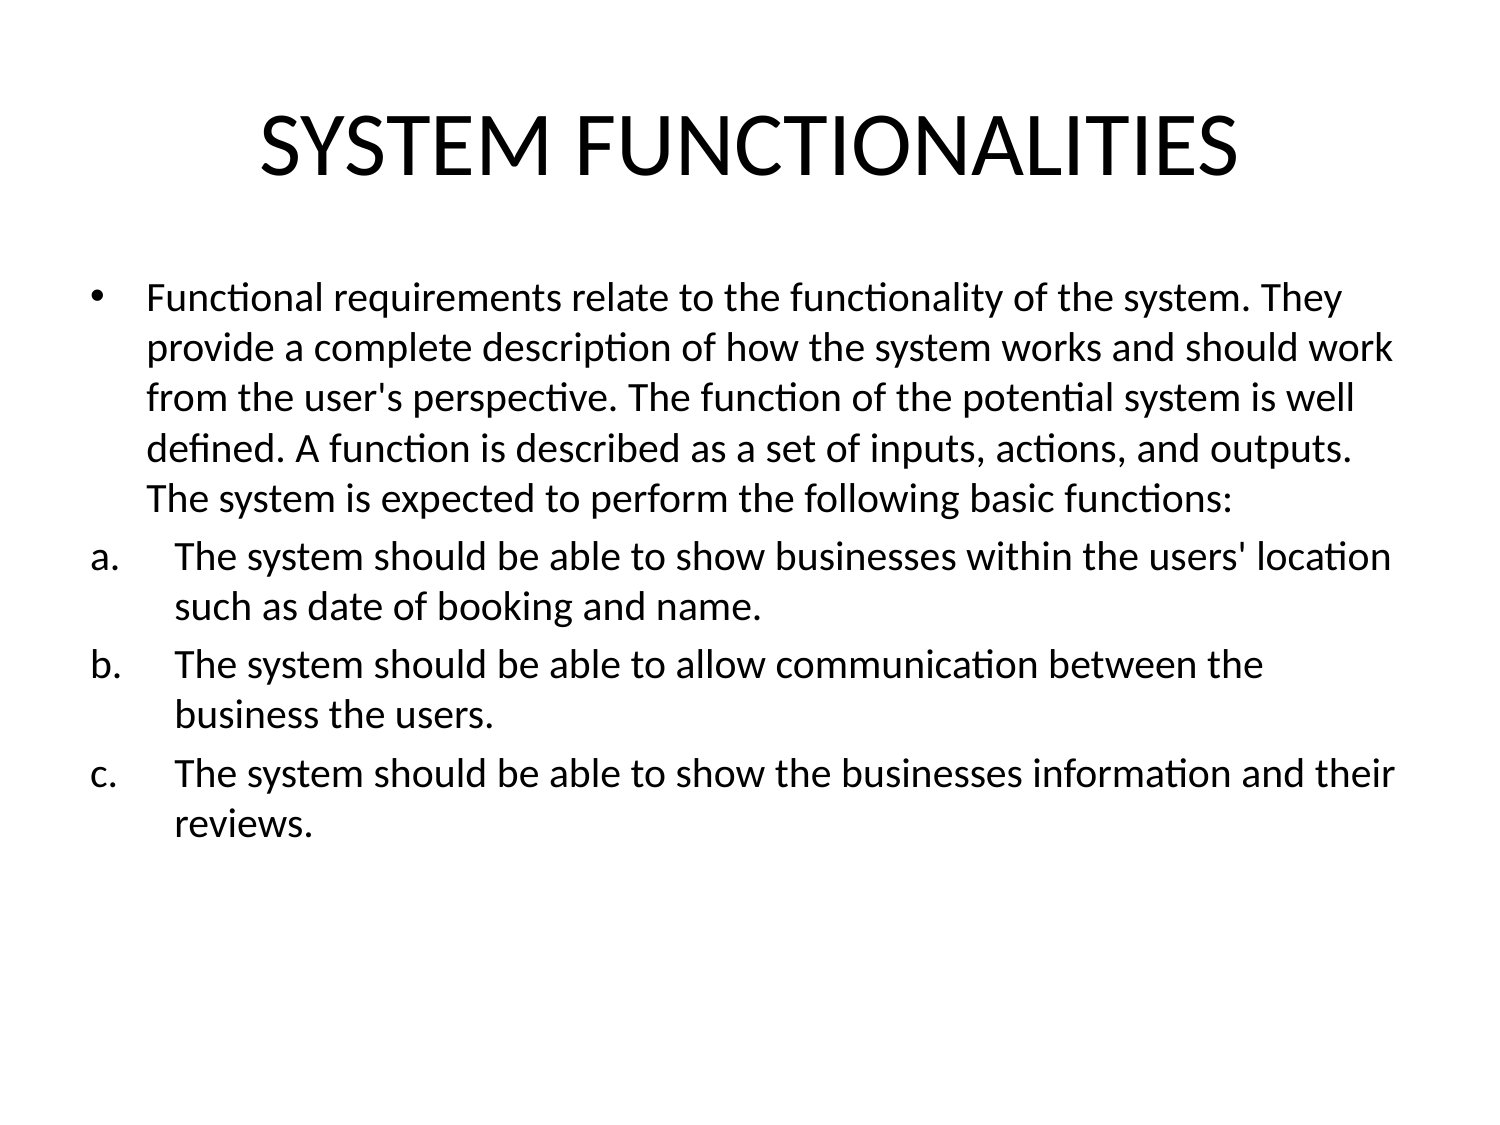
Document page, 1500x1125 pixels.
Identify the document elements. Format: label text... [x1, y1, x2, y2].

title SYSTEM FUNCTIONALITIES [75, 45, 1425, 233]
list Functional requirements relate to the functionality of the system. They provide a complete description of how the system works and should work from the user's perspective. The function of the potential system is well defined. A function is described as a set of inputs, actions, and outputs. The system is expected to perform the following basic functions: The system should be able to show businesses within the users' location such as date of booking and name. The system should be able to allow communication between the business the users. The system should be able to show the businesses information and their reviews. [75, 262, 1425, 1005]
